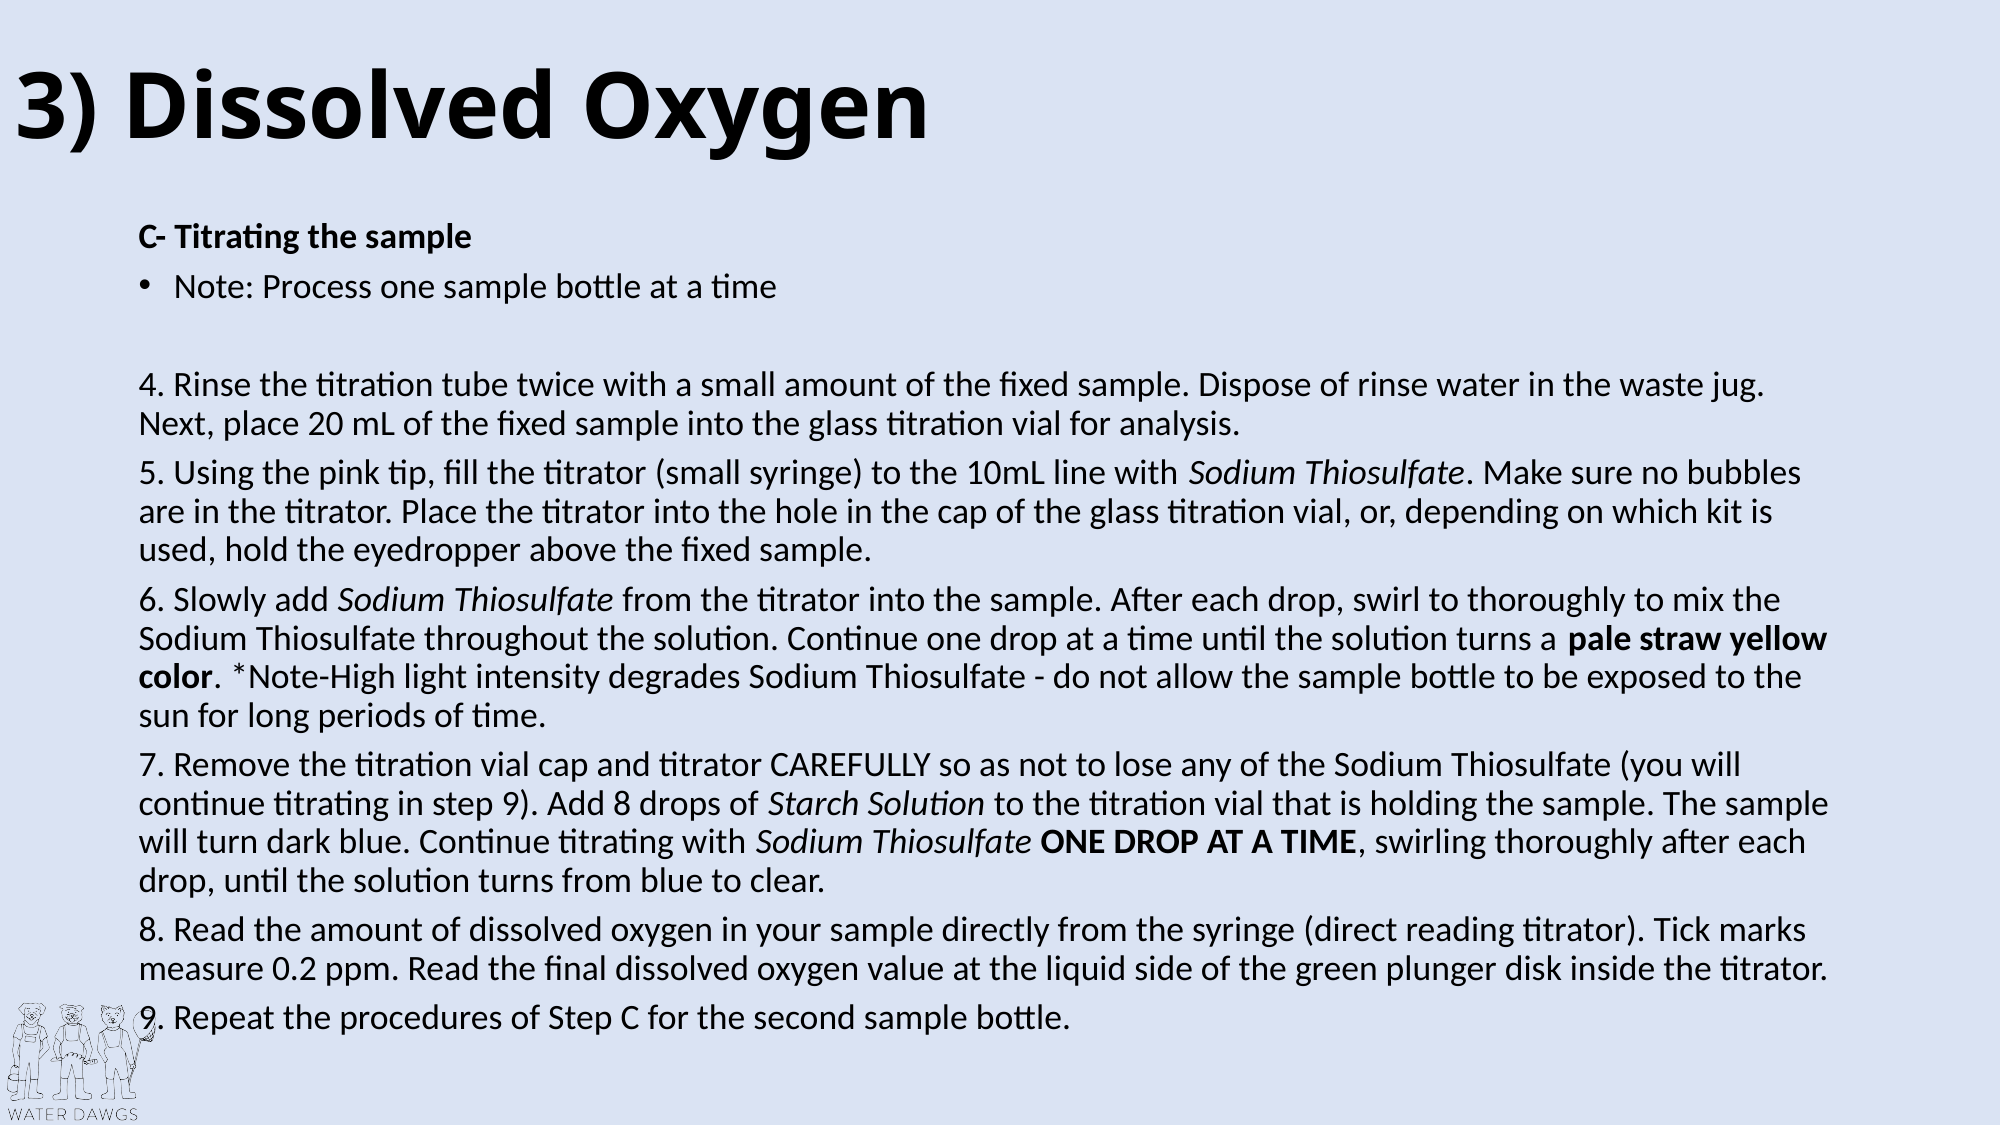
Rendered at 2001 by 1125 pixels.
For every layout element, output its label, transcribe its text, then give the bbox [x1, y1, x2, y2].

picture [0, 967, 172, 1125]
list C- Titrating the sample Note: Process one sample bottle at a time 4. Rinse the titration tube twice with a small amount of the fixed sample. Dispose of rinse water in the waste jug. Next, place 20 mL of the fixed sample into the glass titration vial for analysis. 5. Using the pink tip, fill the titrator (small syringe) to the 10mL line with Sodium Thiosulfate. Make sure no bubbles are in the titrator. Place the titrator into the hole in the cap of the glass titration vial, or, depending on which kit is used, hold the eyedropper above the fixed sample. 6. Slowly add Sodium Thiosulfate from the titrator into the sample. After each drop, swirl to thoroughly to mix the Sodium Thiosulfate throughout the solution. Continue one drop at a time until the solution turns a pale straw yellow color. *Note-High light intensity degrades Sodium Thiosulfate - do not allow the sample bottle to be exposed to the sun for long periods of time. 7. Remove the titration vial cap and titrator CAREFULLY so as not to lose any of the Sodium Thiosulfate (you will continue titrating in step 9). Add 8 drops of Starch Solution to the titration vial that is holding the sample. The sample will turn dark blue. Continue titrating with Sodium Thiosulfate ONE DROP AT A TIME, swirling thoroughly after each drop, until the solution turns from blue to clear. 8. Read the amount of dissolved oxygen in your sample directly from the syringe (direct reading titrator). Tick marks measure 0.2 ppm. Read the final dissolved oxygen value at the liquid side of the green plunger disk inside the titrator. 9. Repeat the procedures of Step C for the second sample bottle. [123, 156, 1857, 1065]
title 3) Dissolved Oxygen [0, 0, 1725, 218]
